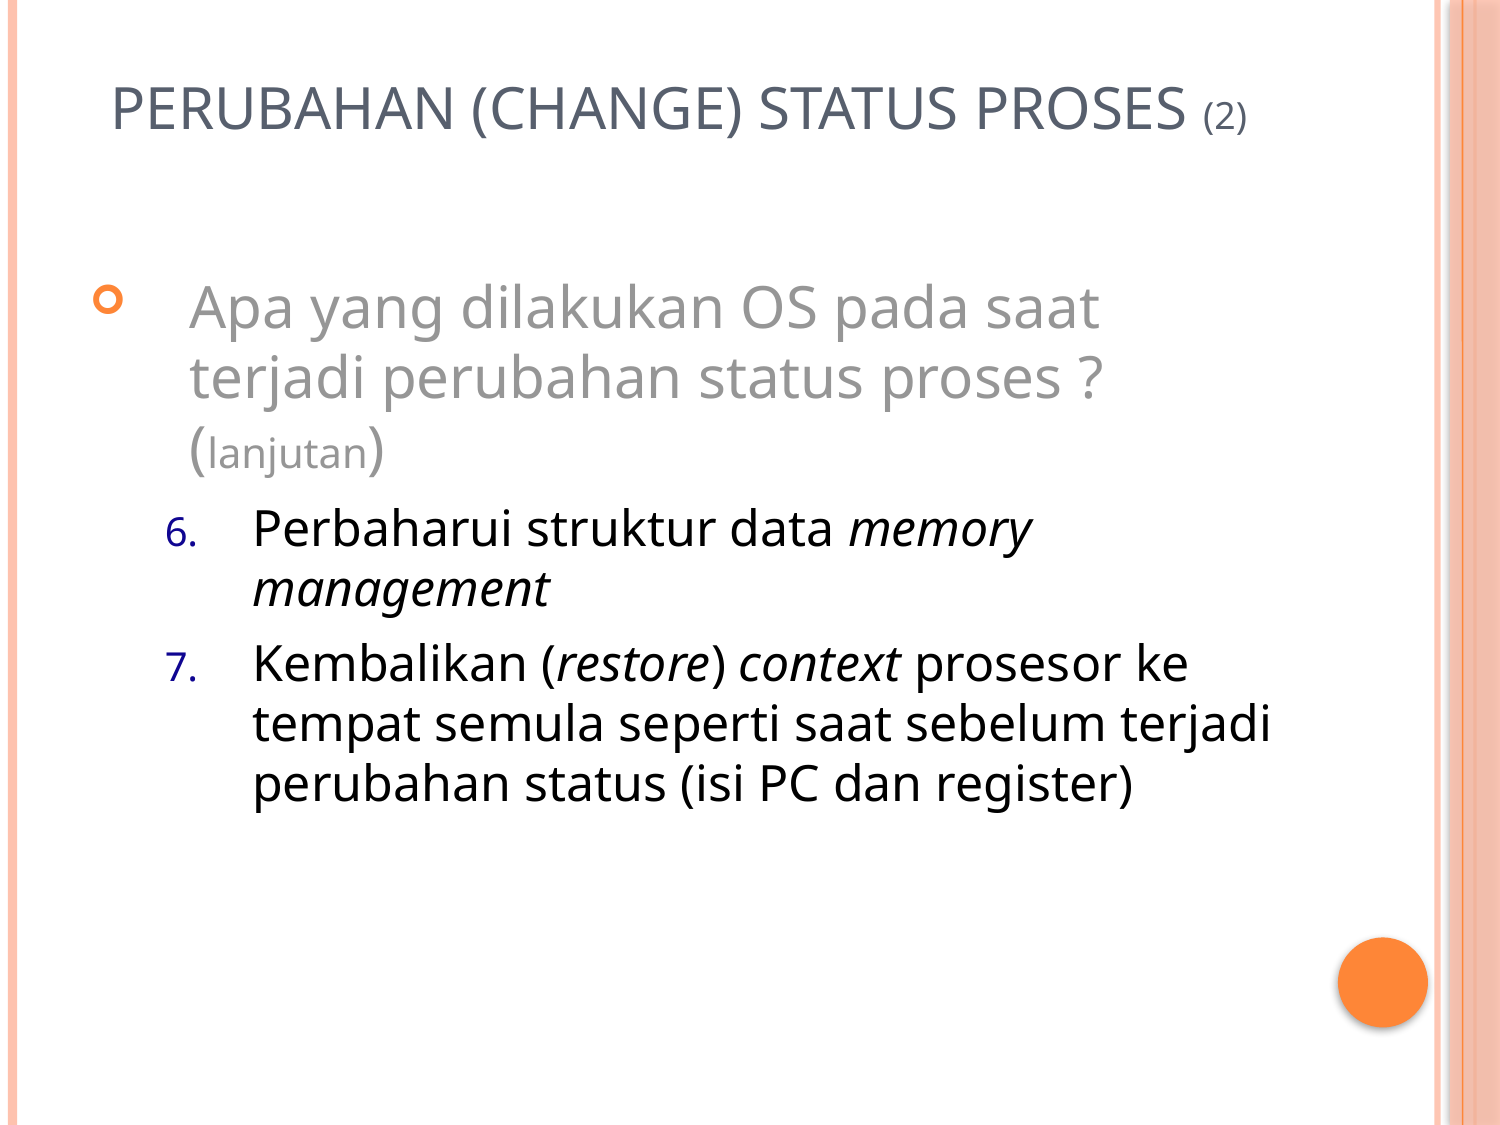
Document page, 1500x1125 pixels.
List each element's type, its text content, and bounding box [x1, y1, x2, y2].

title Perubahan (Change) Status Proses (2) [95, 62, 1384, 149]
list Apa yang dilakukan OS pada saat terjadi perubahan status proses ? (lanjutan) Perbaharui struktur data memory management Kembalikan (restore) context prosesor ke tempat semula seperti saat sebelum terjadi perubahan status (isi PC dan register) [75, 262, 1300, 1062]
